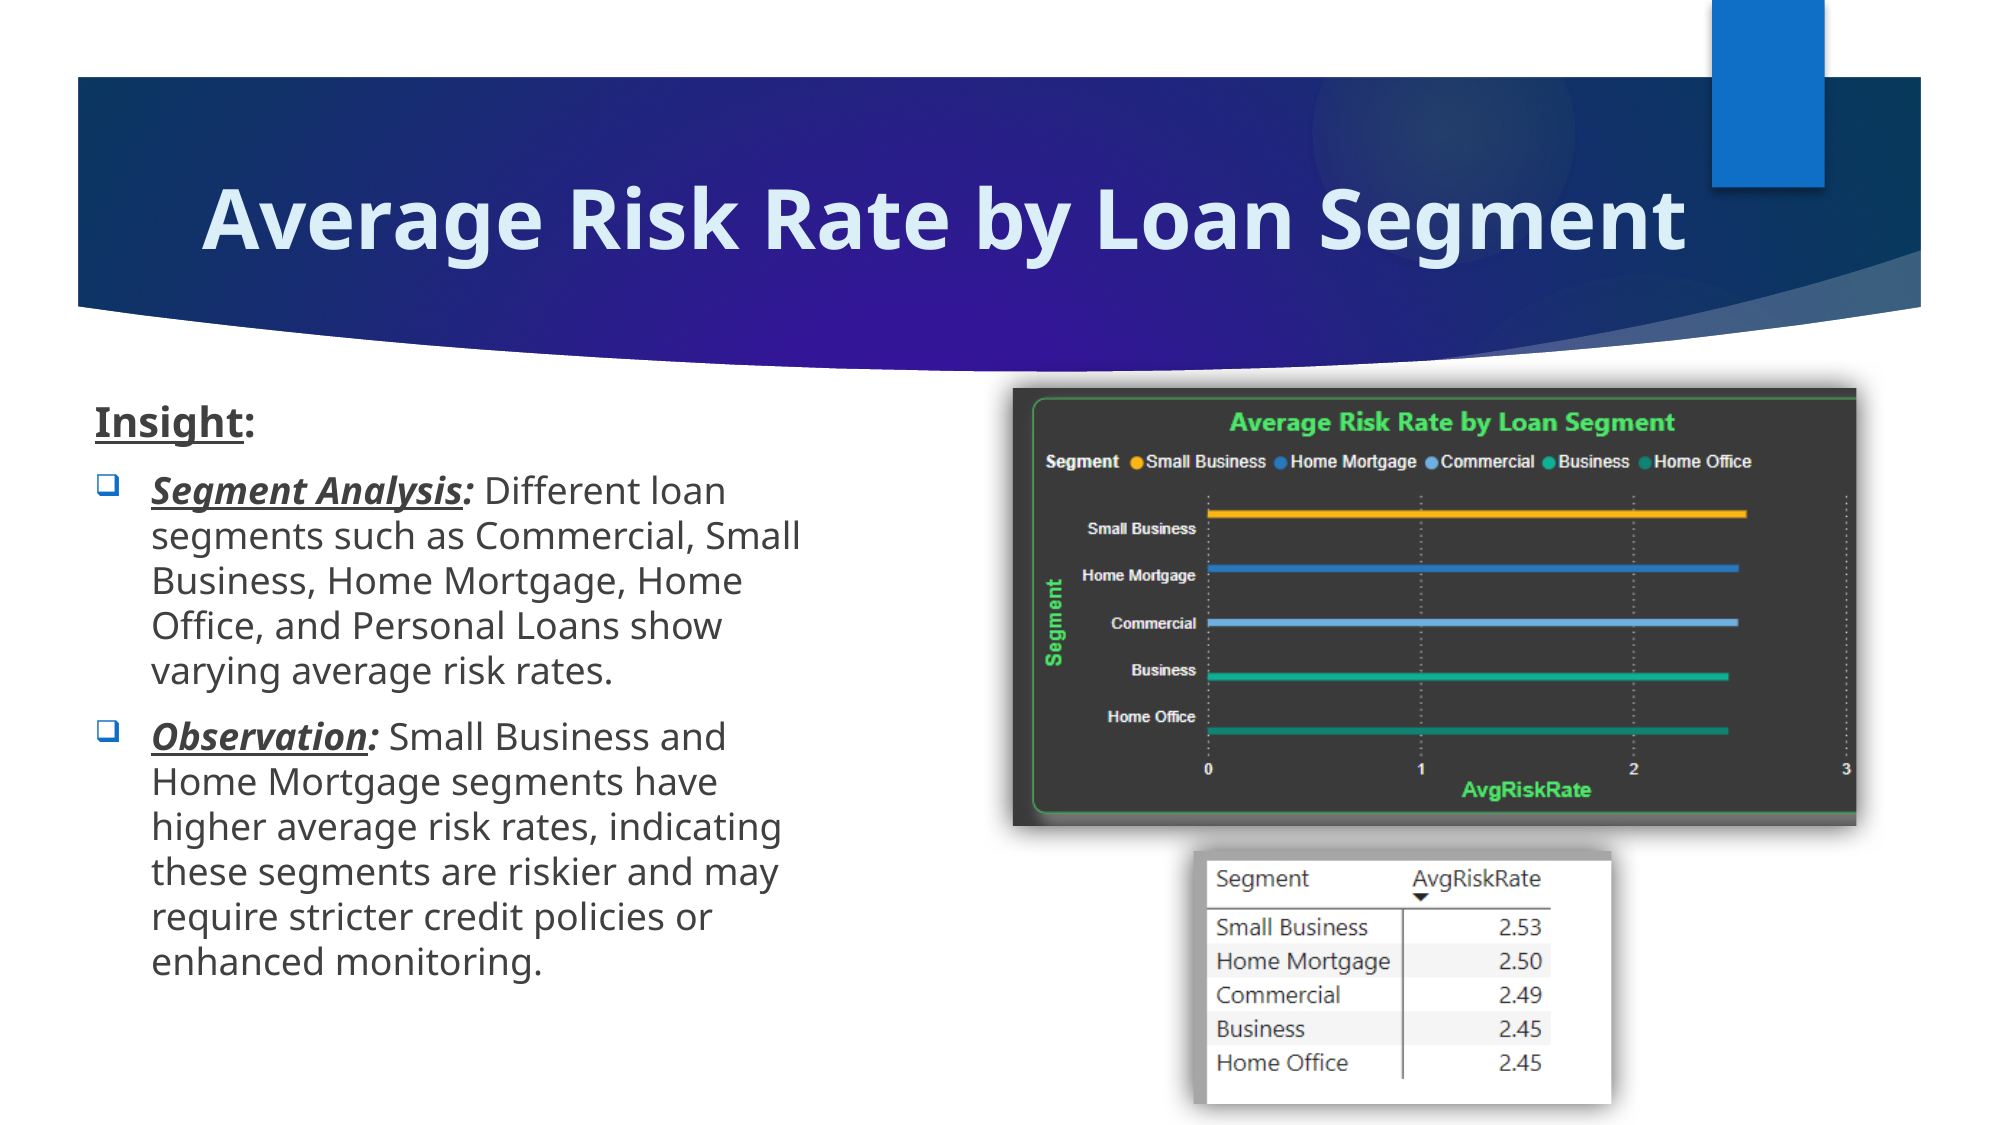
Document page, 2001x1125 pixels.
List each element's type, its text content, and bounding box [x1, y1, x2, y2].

list Insight: Segment Analysis: Different loan segments such as Commercial, Small Business, Home Mortgage, Home Office, and Personal Loans show varying average risk rates. Observation: Small Business and Home Mortgage segments have higher average risk rates, indicating these segments are riskier and may require stricter credit policies or enhanced monitoring. [79, 388, 839, 1104]
picture [1012, 387, 1857, 827]
title Average Risk Rate by Loan Segment [150, 158, 1741, 275]
picture [1192, 850, 1612, 1104]
